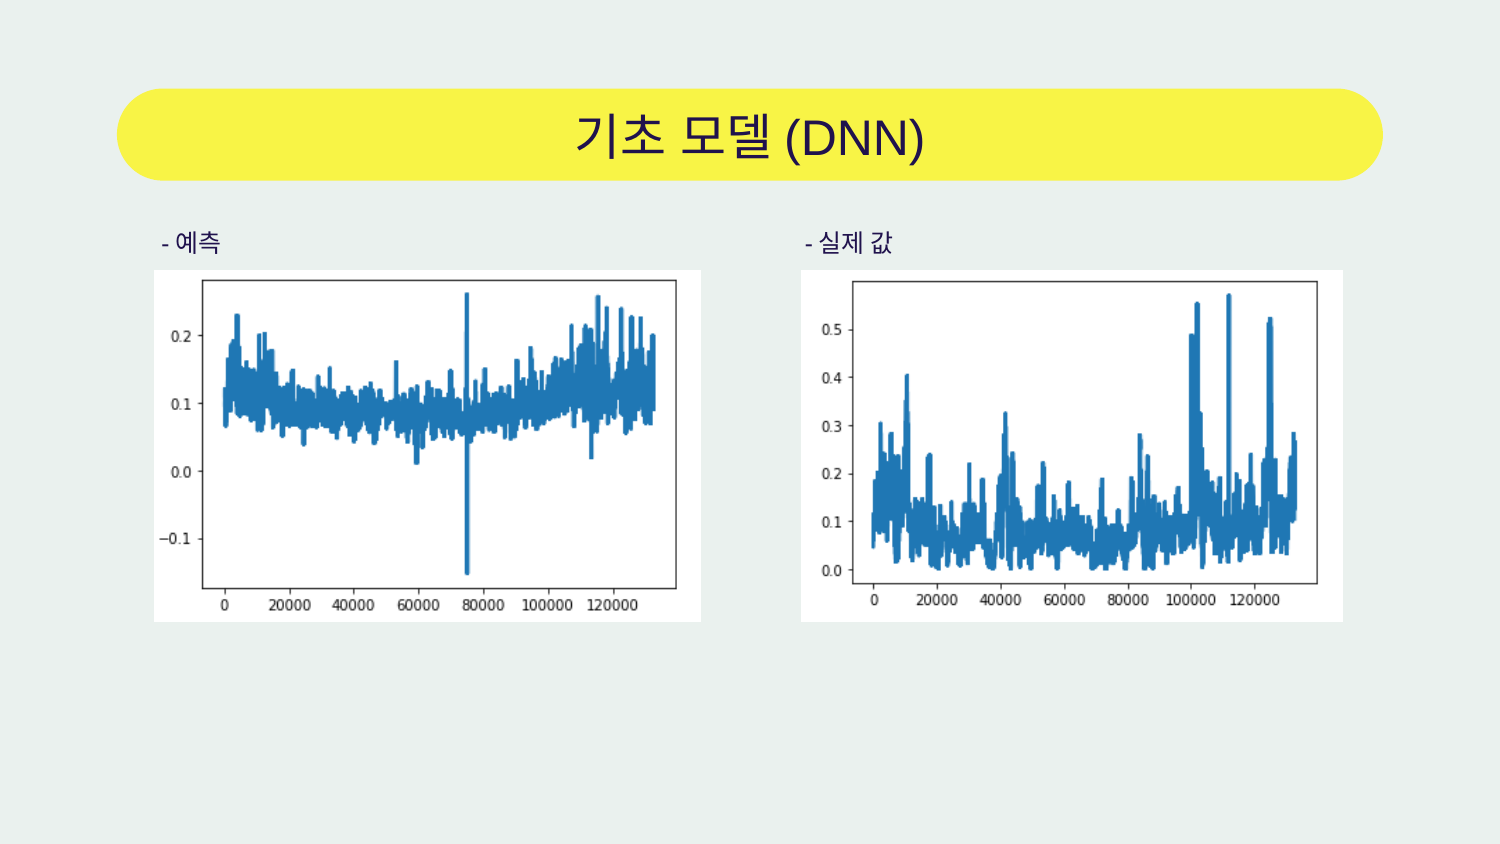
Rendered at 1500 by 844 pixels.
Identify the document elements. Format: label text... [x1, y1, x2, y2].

list -예측 [120, 212, 651, 729]
picture [800, 269, 1344, 623]
text_box -실제 값 [763, 212, 1295, 729]
picture [153, 269, 702, 623]
title 기초 모델(DNN) [154, 90, 1346, 181]
